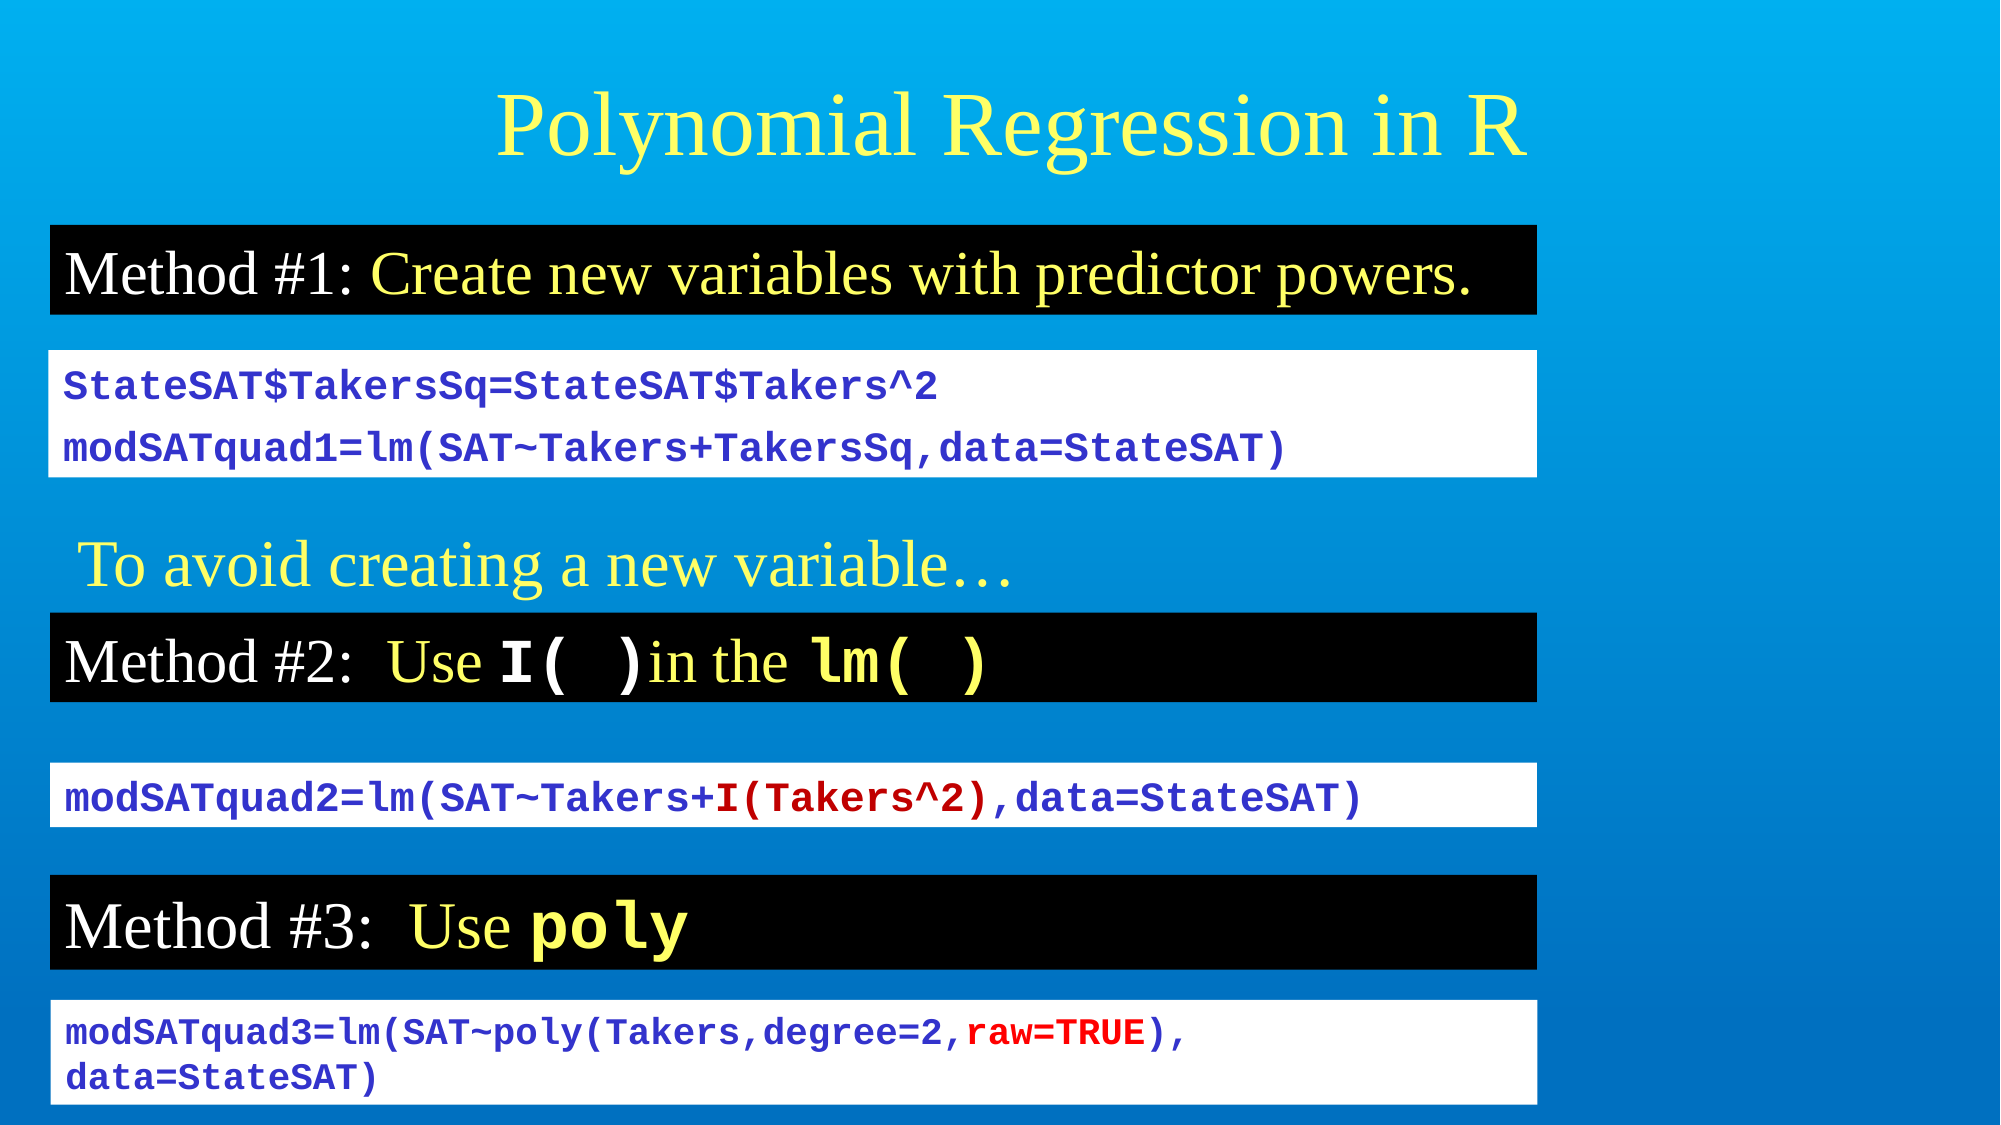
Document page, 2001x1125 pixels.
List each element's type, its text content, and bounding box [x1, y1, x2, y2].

text_box Method #1: Create new variables with predictor powers. [50, 224, 1537, 315]
text_box StateSAT$TakersSq=StateSAT$Takers^2 modSATquad1=lm(SAT~Takers+TakersSq,data=StateSAT) [48, 350, 1537, 478]
text_box modSATquad3=lm(SAT~poly(Takers,degree=2,raw=TRUE), data=StateSAT) [50, 999, 1538, 1105]
text_box modSATquad2=lm(SAT~Takers+I(Takers^2),data=StateSAT) [50, 762, 1537, 828]
text_box To avoid creating a new variable… [62, 512, 1450, 608]
text_box Method #3: Use poly [50, 874, 1537, 970]
text_box Method #2: Use I( )in the lm( ) [50, 612, 1537, 703]
title Polynomial Regression in R [375, 24, 1650, 213]
